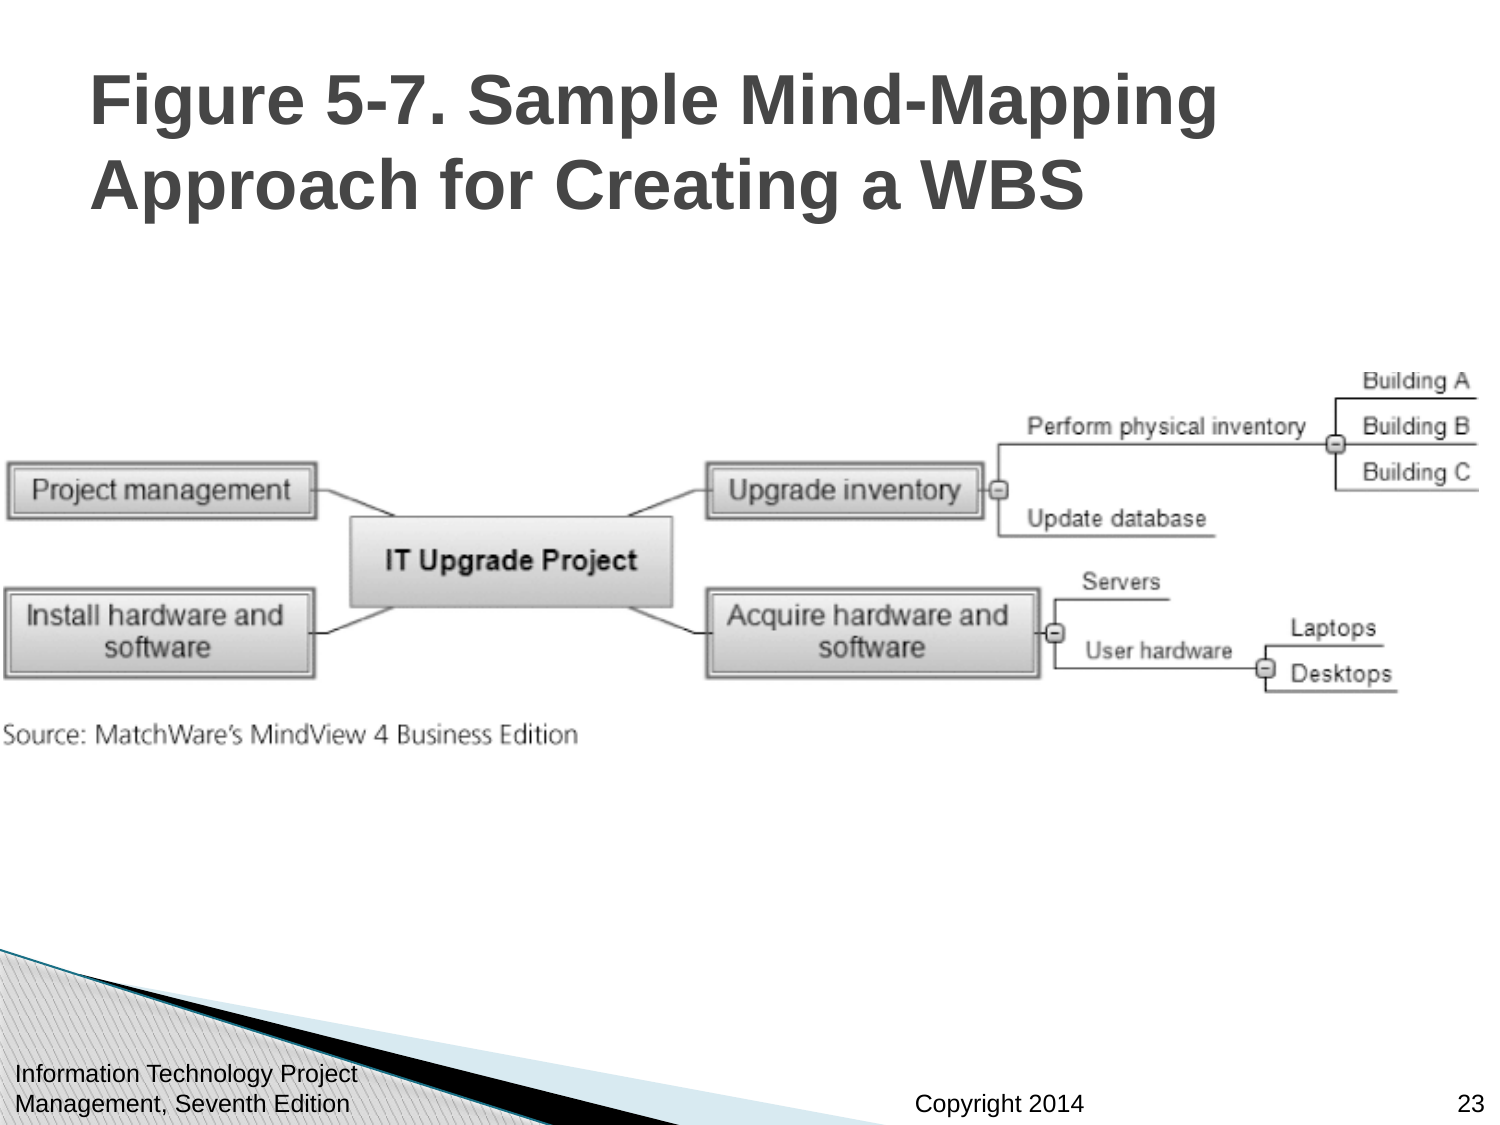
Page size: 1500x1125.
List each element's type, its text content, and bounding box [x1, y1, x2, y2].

slide_number 23 [1408, 1065, 1500, 1125]
title Figure 5-7. Sample Mind-Mapping Approach for Creating a WBS [75, 45, 1425, 233]
footer Information Technology Project Management, Seventh Edition [0, 1065, 425, 1125]
picture [3, 372, 1480, 751]
